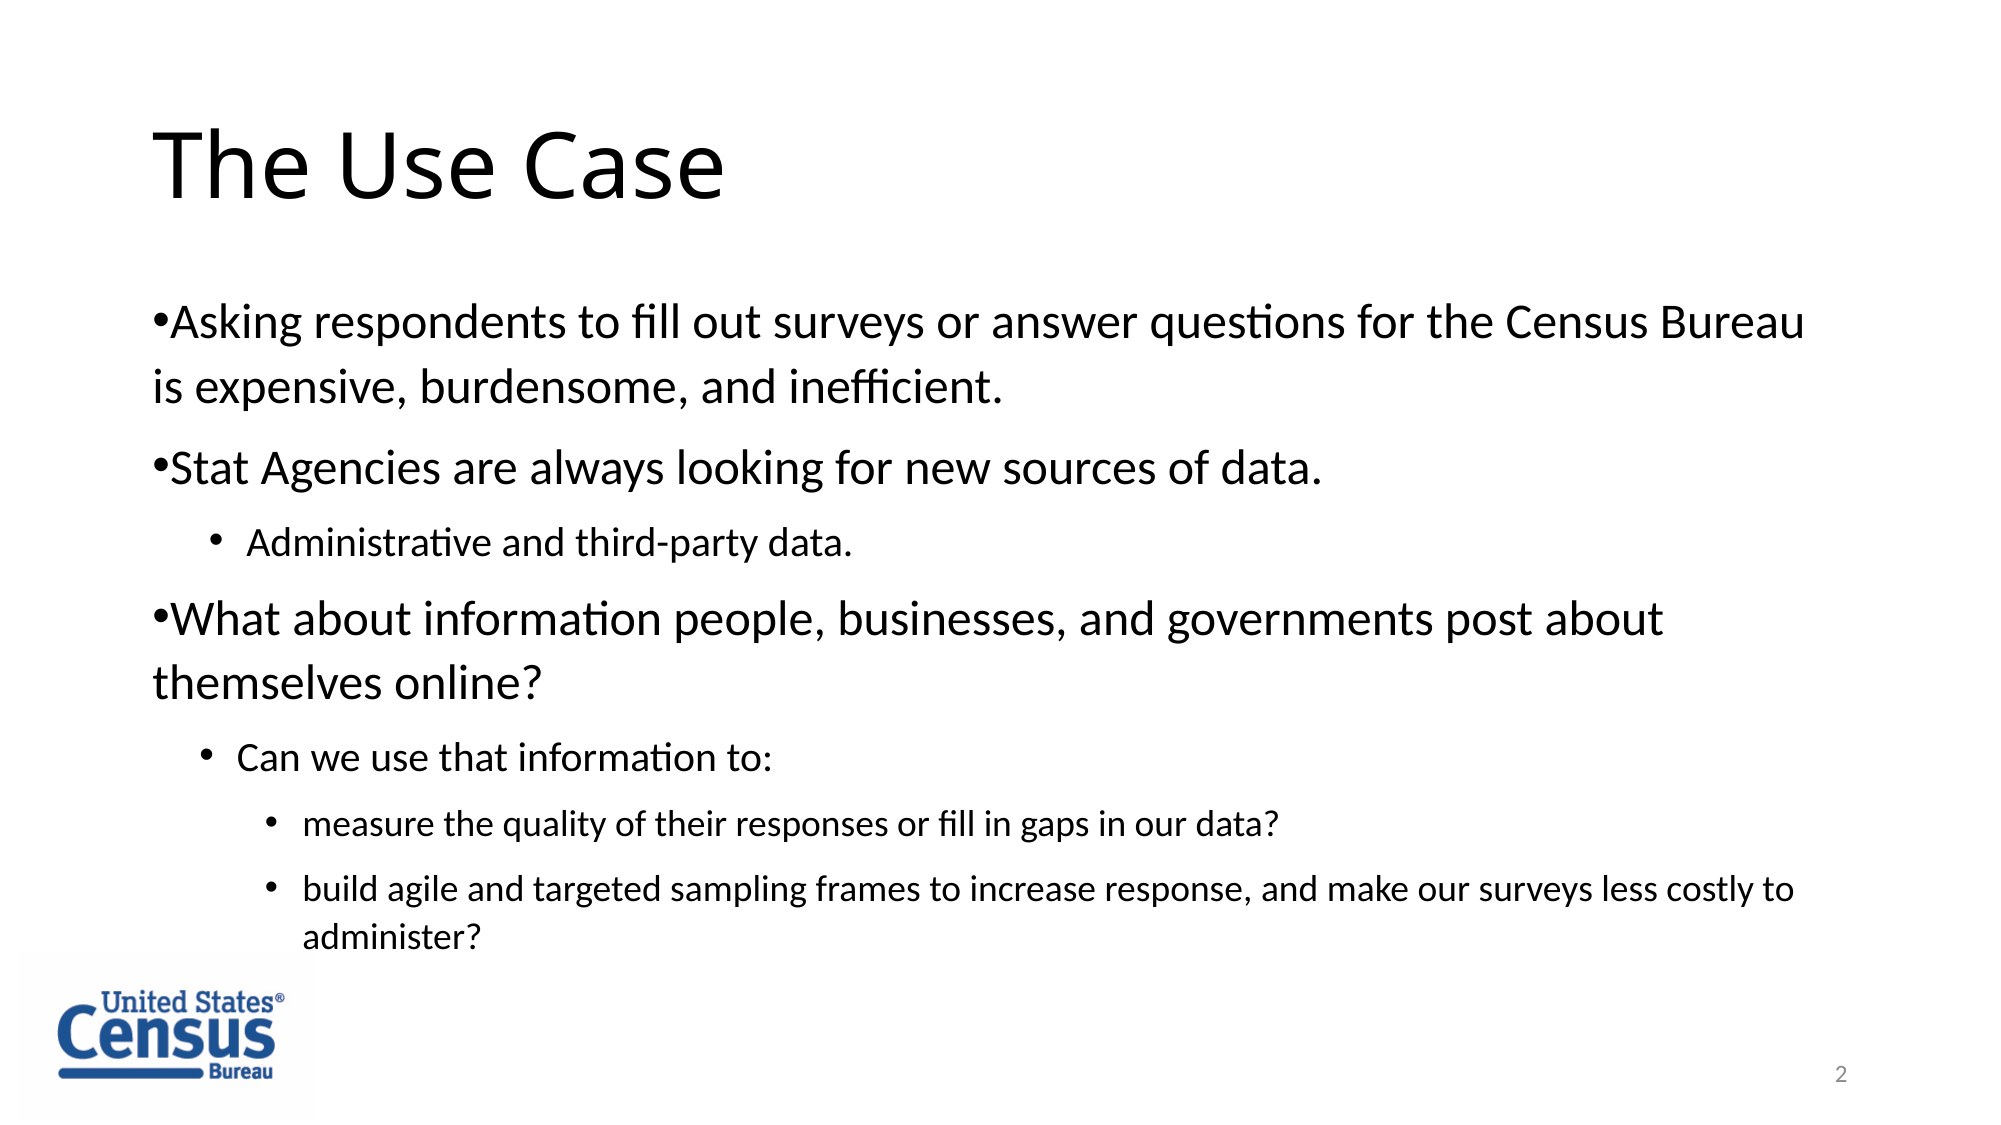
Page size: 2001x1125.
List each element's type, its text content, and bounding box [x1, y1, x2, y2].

picture [18, 950, 316, 1120]
title The Use Case [137, 59, 1863, 277]
slide_number 2 [1412, 1042, 1863, 1103]
list Asking respondents to fill out surveys or answer questions for the Census Bureau is expensive, burdensome, and inefficient. Stat Agencies are always looking for new sources of data. Administrative and third-party data. What about information people, businesses, and governments post about themselves online? Can we use that information to: measure the quality of their responses or fill in gaps in our data? build agile and targeted sampling frames to increase response, and make our surveys less costly to administer? [137, 277, 1863, 1014]
